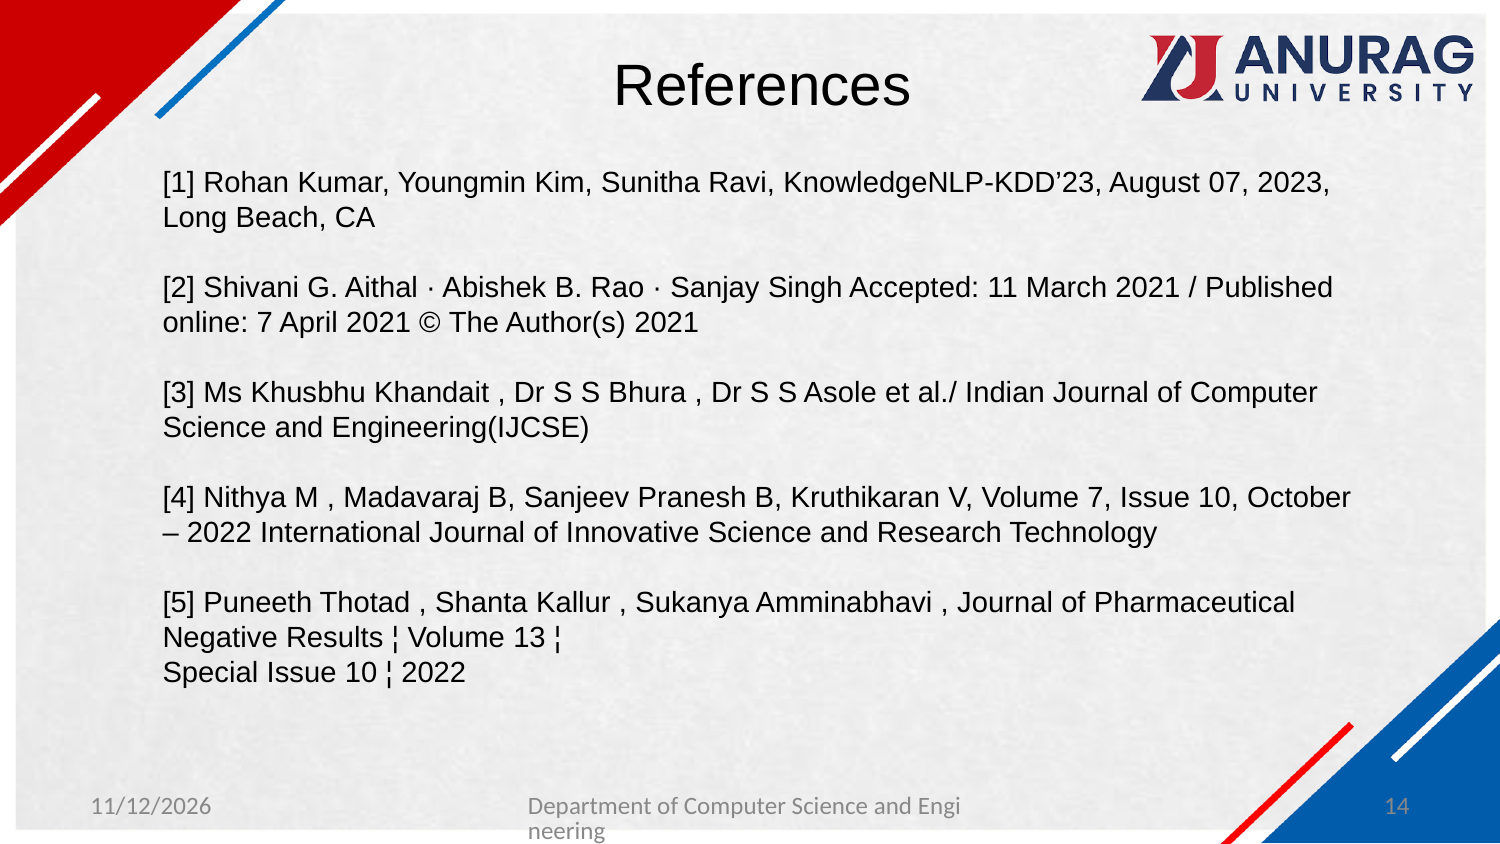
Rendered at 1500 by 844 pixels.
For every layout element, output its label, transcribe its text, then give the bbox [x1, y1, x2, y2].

picture [0, 0, 1500, 844]
text_box [1] Rohan Kumar, Youngmin Kim, Sunitha Ravi, KnowledgeNLP-KDD’23, August 07, 2023, Long Beach, CA [2] Shivani G. Aithal · Abishek B. Rao · Sanjay Singh Accepted: 11 March 2021 / Published online: 7 April 2021 © The Author(s) 2021 [3] Ms Khusbhu Khandait , Dr S S Bhura , Dr S S Asole et al./ Indian Journal of Computer Science and Engineering(IJCSE) [4] Nithya M , Madavaraj B, Sanjeev Pranesh B, Kruthikaran V, Volume 7, Issue 10, October – 2022 International Journal of Innovative Science and Research Technology [5] Puneeth Thotad , Shanta Kallur , Sukanya Amminabhavi , Journal of Pharmaceutical Negative Results ¦ Volume 13 ¦ Special Issue 10 ¦ 2022 [147, 155, 1378, 731]
title References [260, 30, 1265, 134]
slide_number 14 [1074, 782, 1425, 827]
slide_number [75, 782, 425, 827]
footer Department of Computer Science and Engineering [512, 782, 988, 827]
